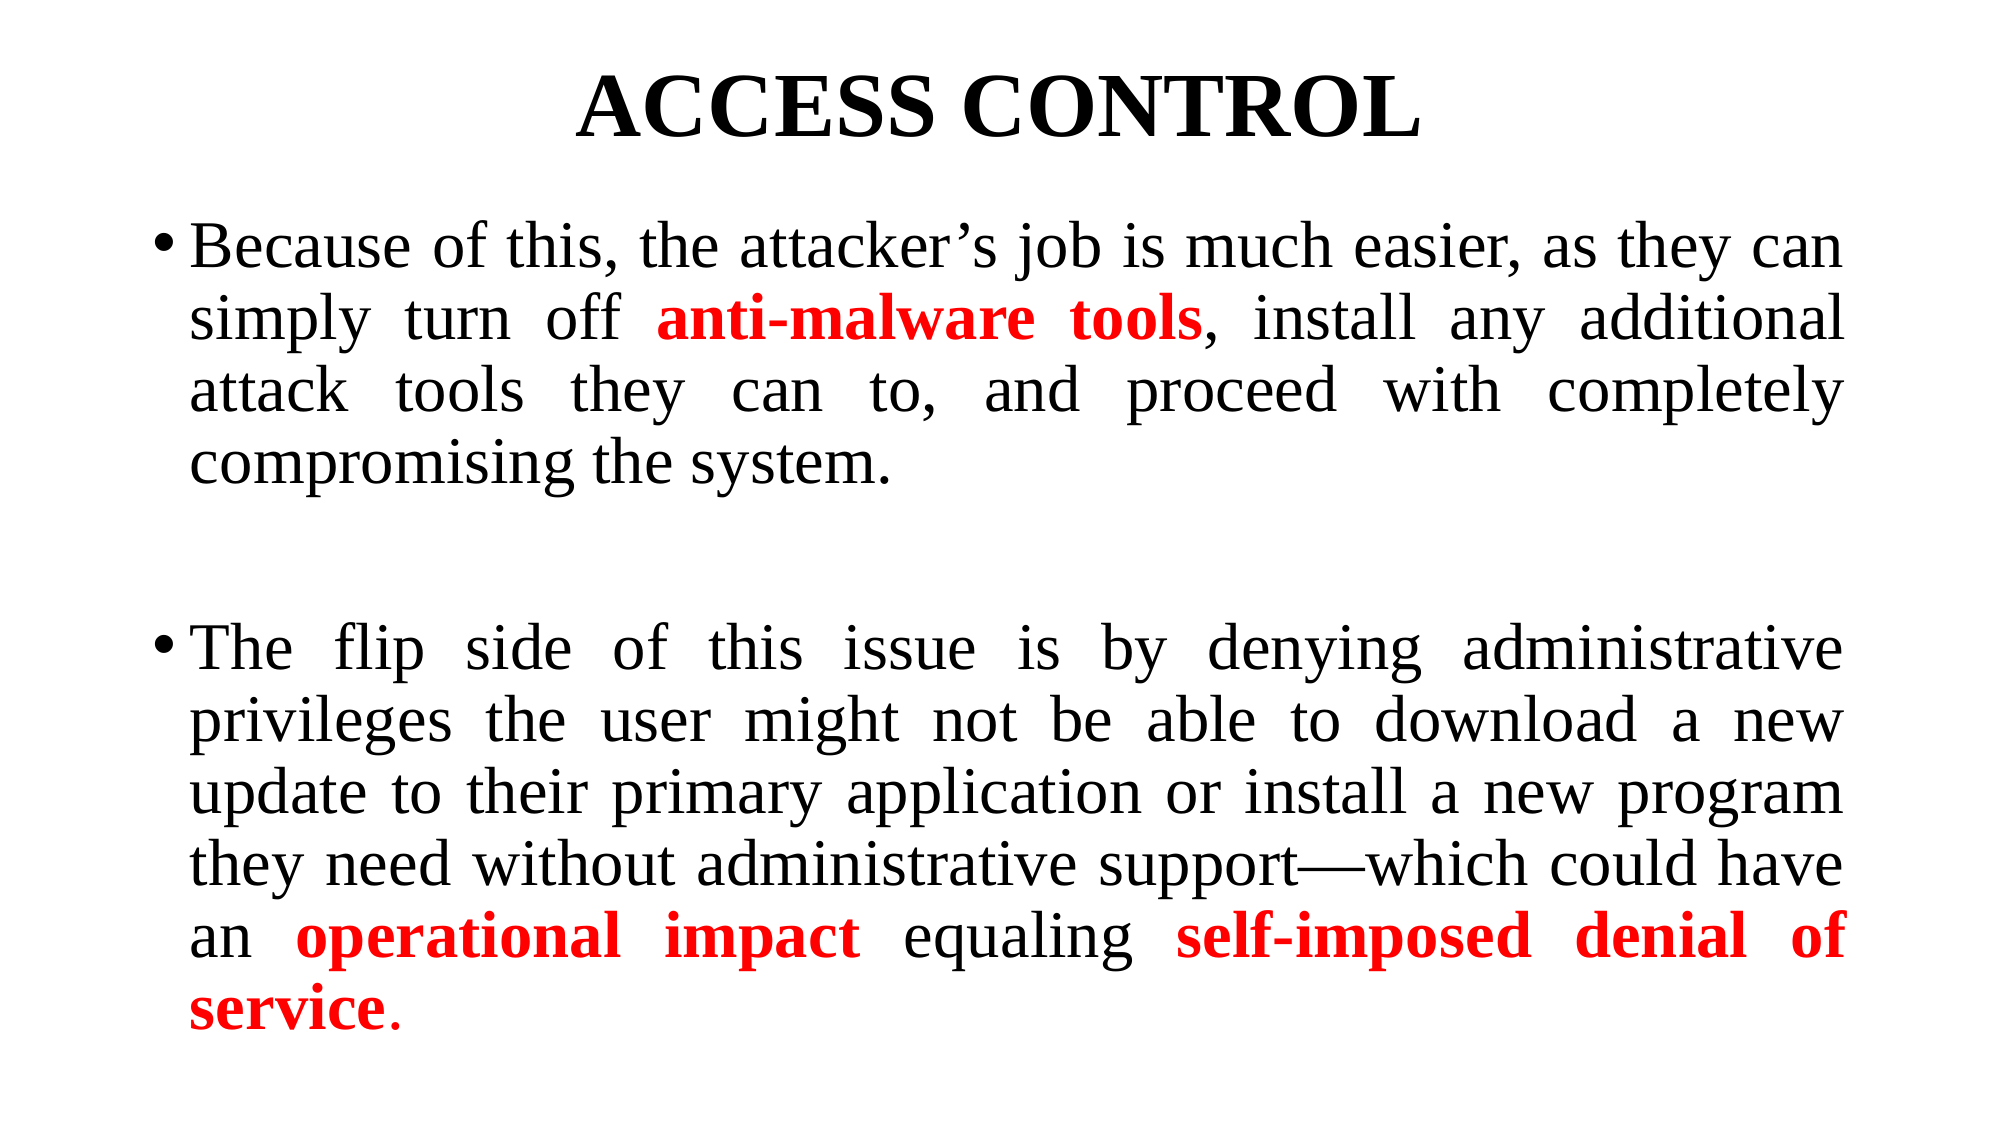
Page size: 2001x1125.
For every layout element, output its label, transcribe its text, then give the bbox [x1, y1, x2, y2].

title ACCESS CONTROL [454, 29, 1546, 184]
list Because of this, the attacker’s job is much easier, as they can simply turn off anti-malware tools, install any additional attack tools they can to, and proceed with completely compromising the system. The flip side of this issue is by denying administrative privileges the user might not be able to download a new update to their primary application or install a new program they need without administrative support—which could have an operational impact equaling self-imposed denial of service. [137, 202, 1863, 1080]
